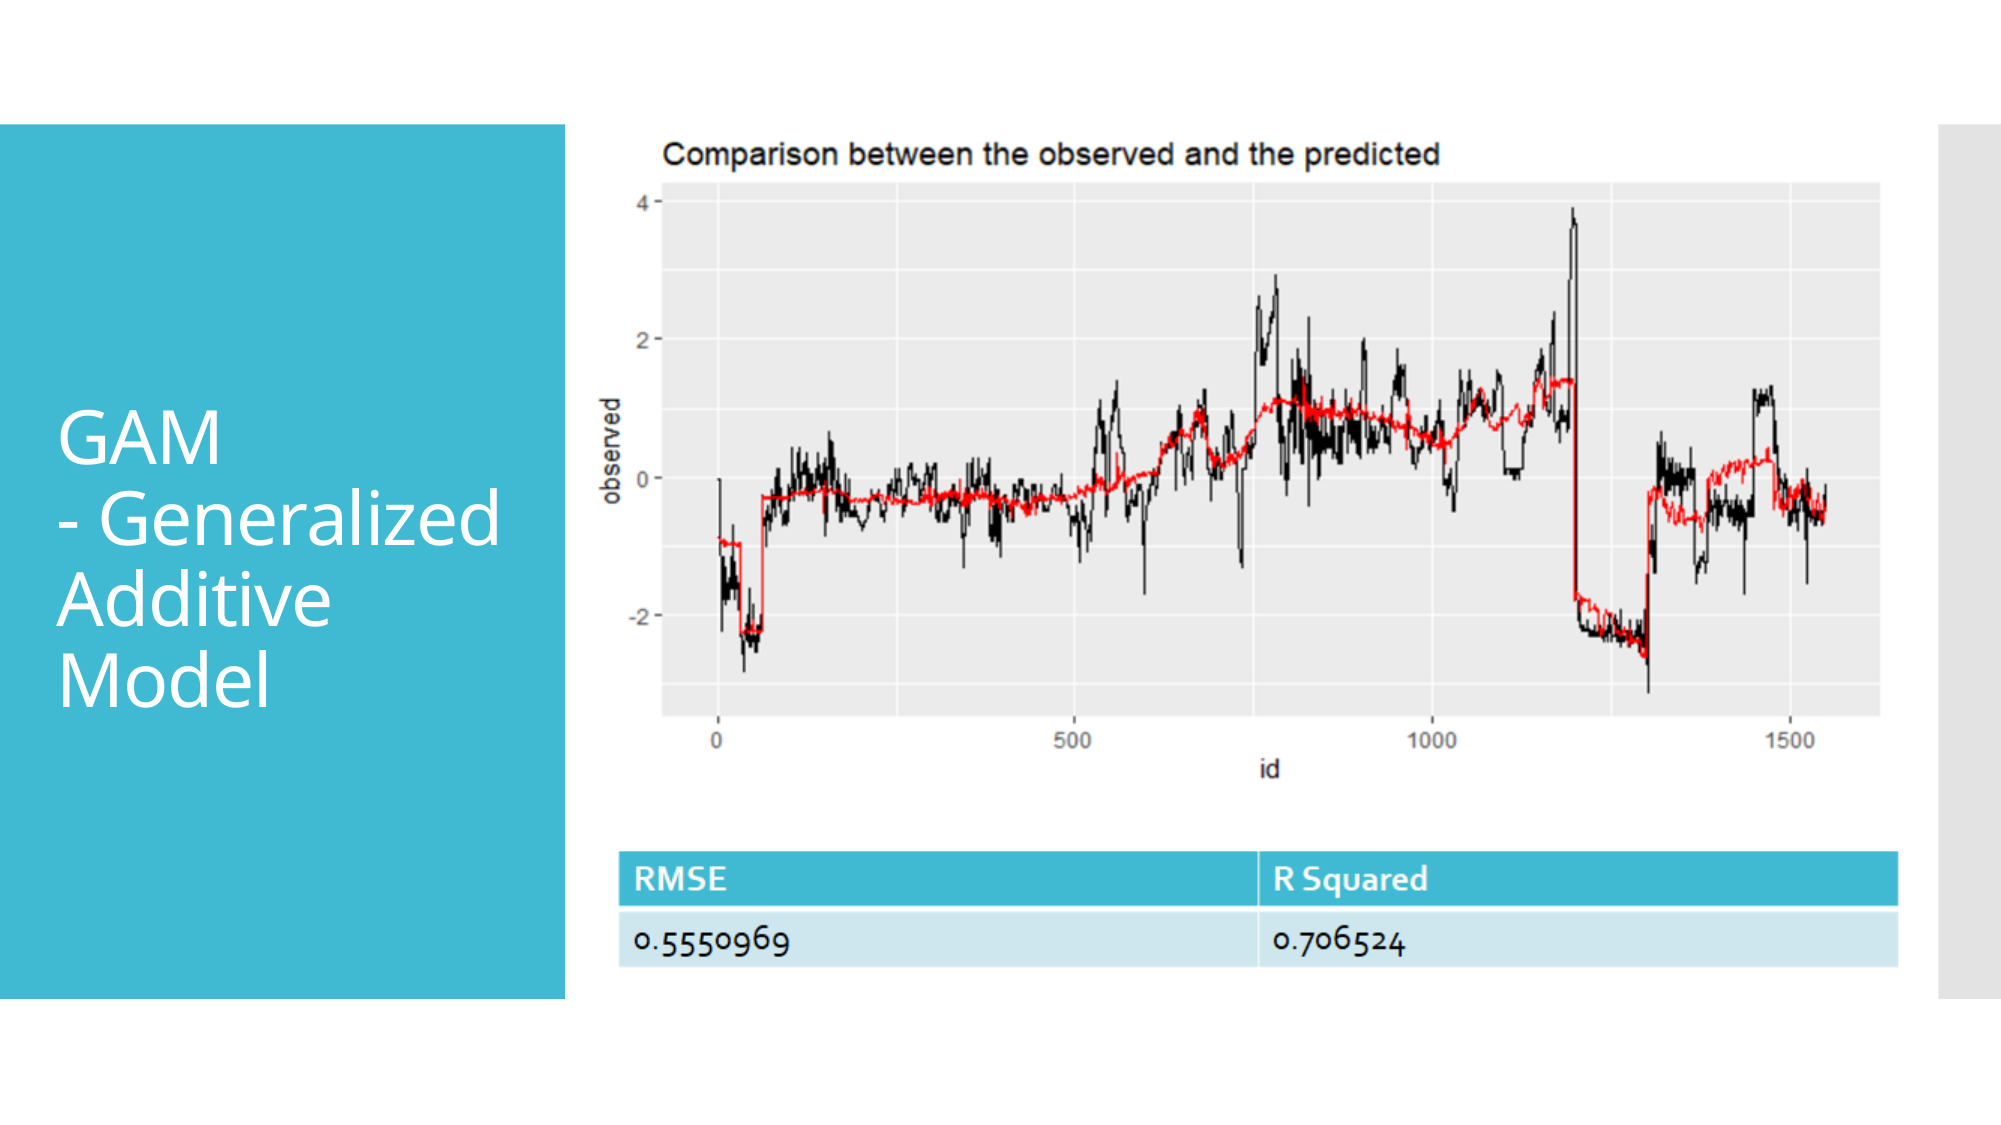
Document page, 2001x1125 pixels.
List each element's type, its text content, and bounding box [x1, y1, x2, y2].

picture [587, 123, 1903, 981]
title GAM - Generalized Additive Model [41, 184, 525, 940]
